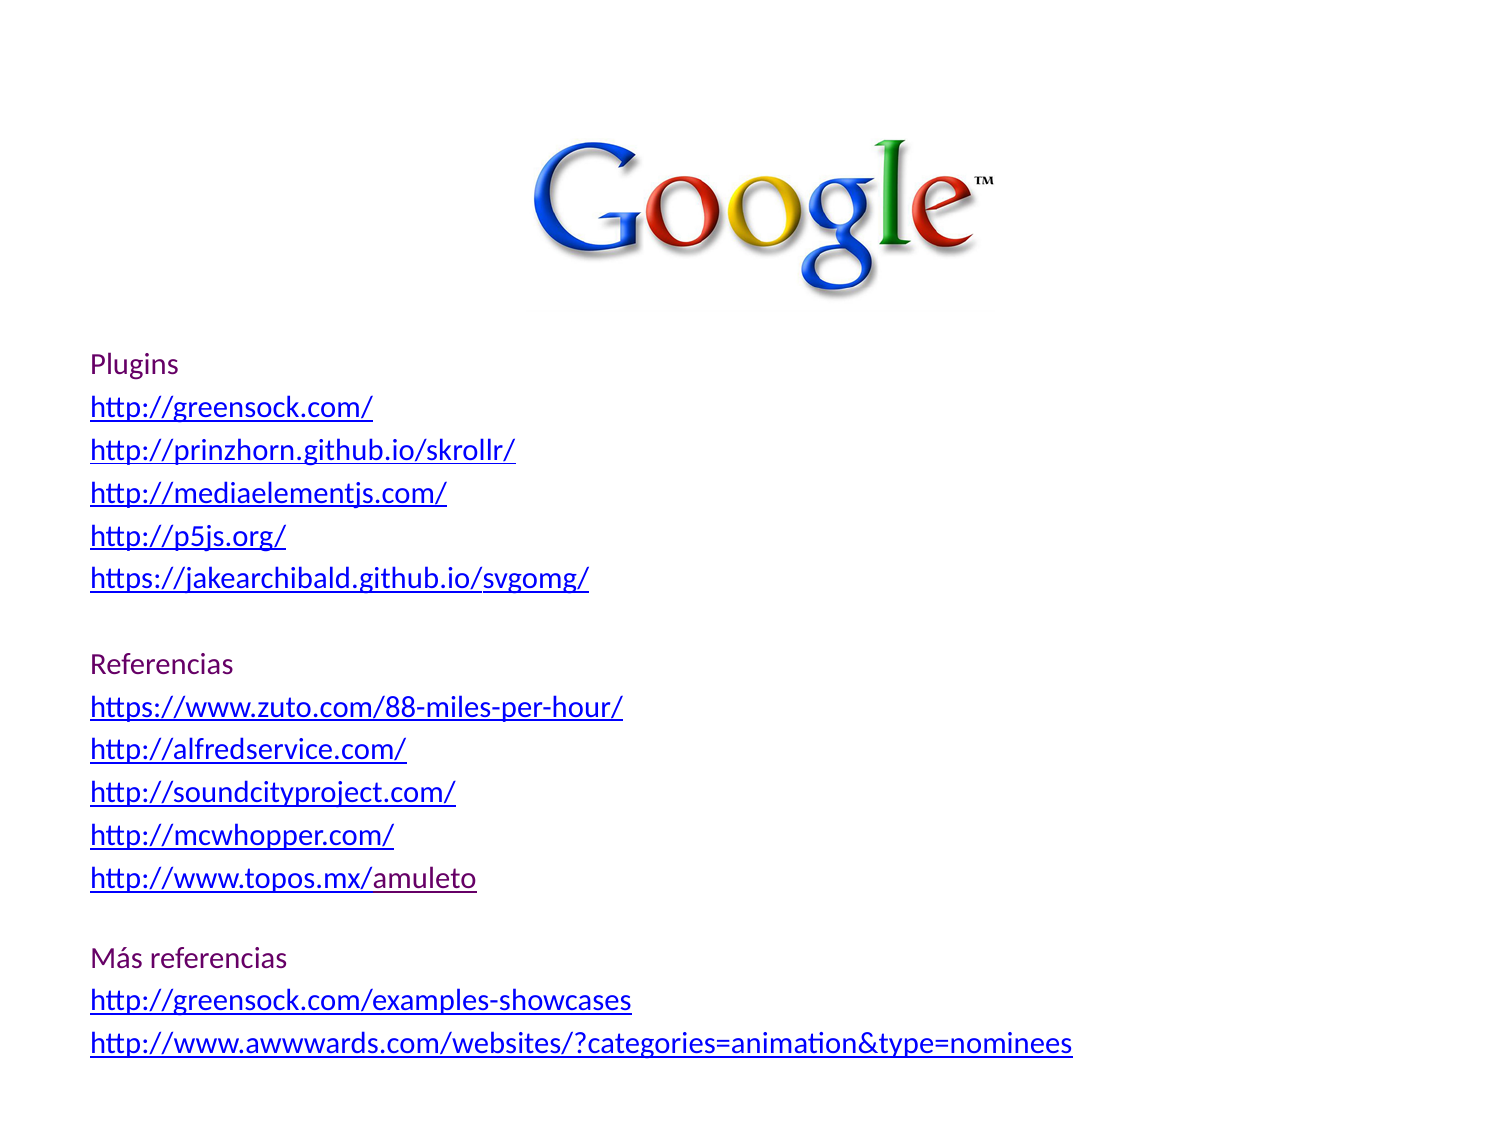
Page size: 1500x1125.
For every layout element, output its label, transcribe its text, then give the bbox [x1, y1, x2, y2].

picture [526, 64, 995, 362]
list Plugins http://greensock.com/ http://prinzhorn.github.io/skrollr/ http://mediaelementjs.com/ http://p5js.org/ https://jakearchibald.github.io/svgomg/ Referencias https://www.zuto.com/88-miles-per-hour/ http://alfredservice.com/ http://soundcityproject.com/ http://mcwhopper.com/ http://www.topos.mx/amuleto Más referencias http://greensock.com/examples-showcases http://www.awwwards.com/websites/?categories=animation&type=nominees [75, 336, 1425, 1079]
